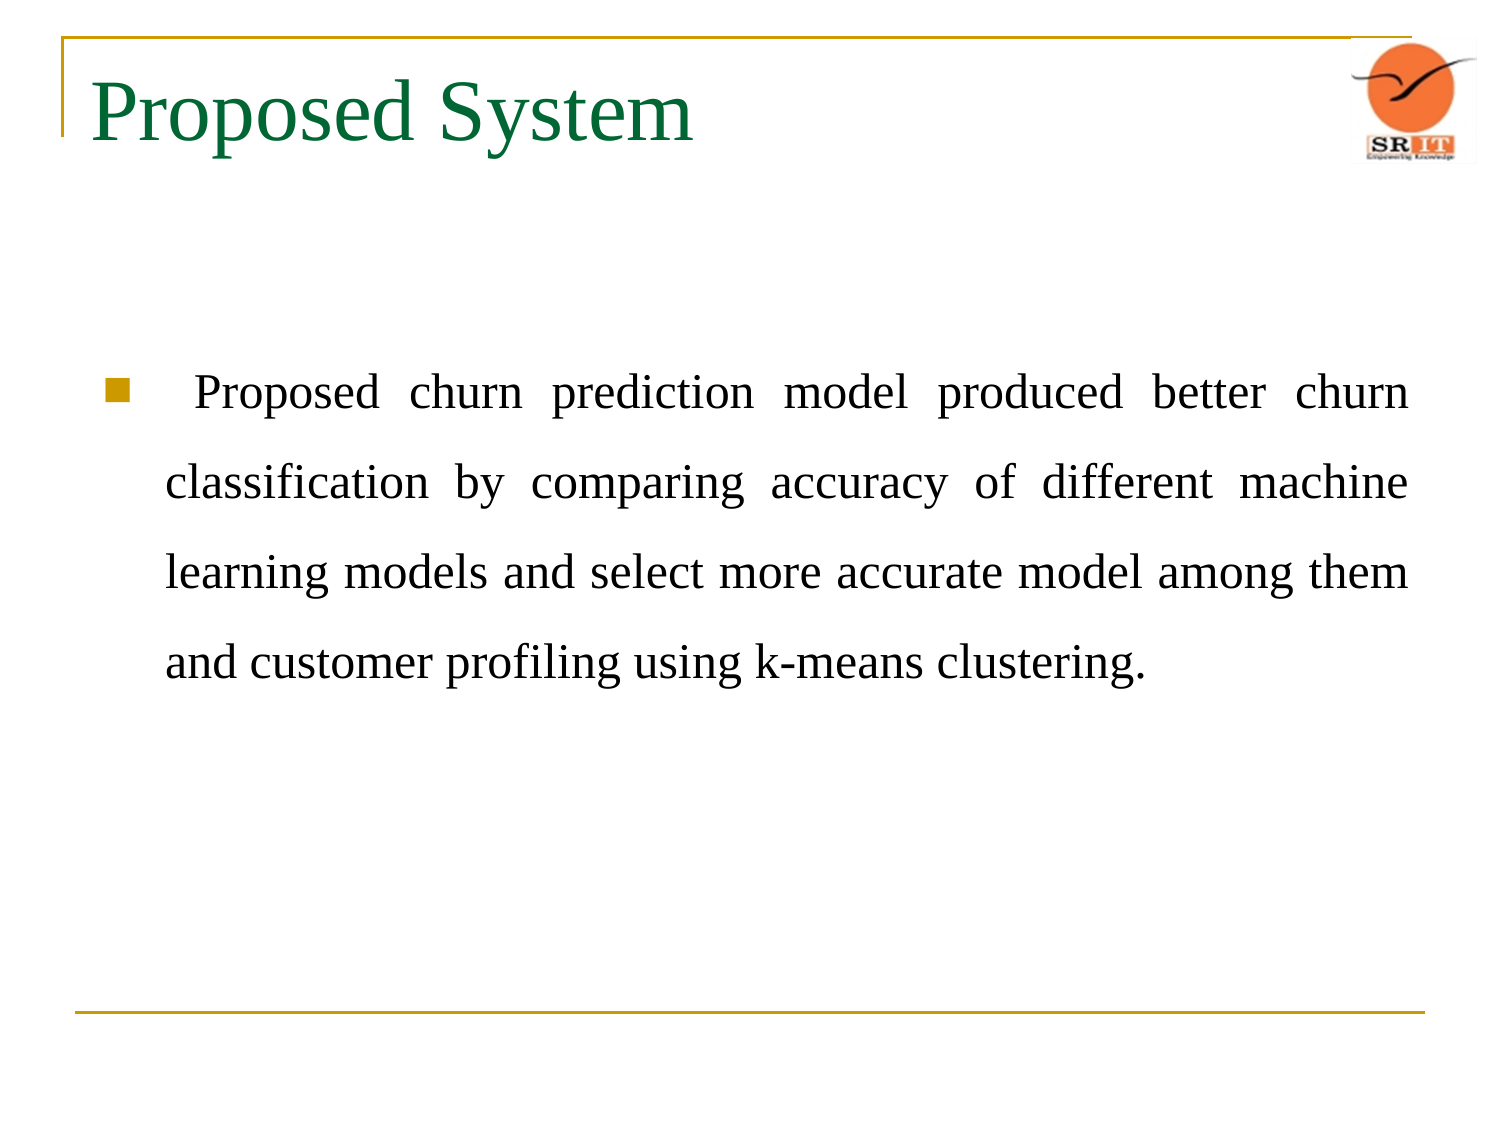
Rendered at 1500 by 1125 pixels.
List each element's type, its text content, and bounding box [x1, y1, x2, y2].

picture [1350, 37, 1478, 165]
title Proposed System [75, 45, 1425, 233]
list Proposed churn prediction model produced better churn classification by comparing accuracy of different machine learning models and select more accurate model among them and customer profiling using k-means clustering. [75, 262, 1425, 1006]
